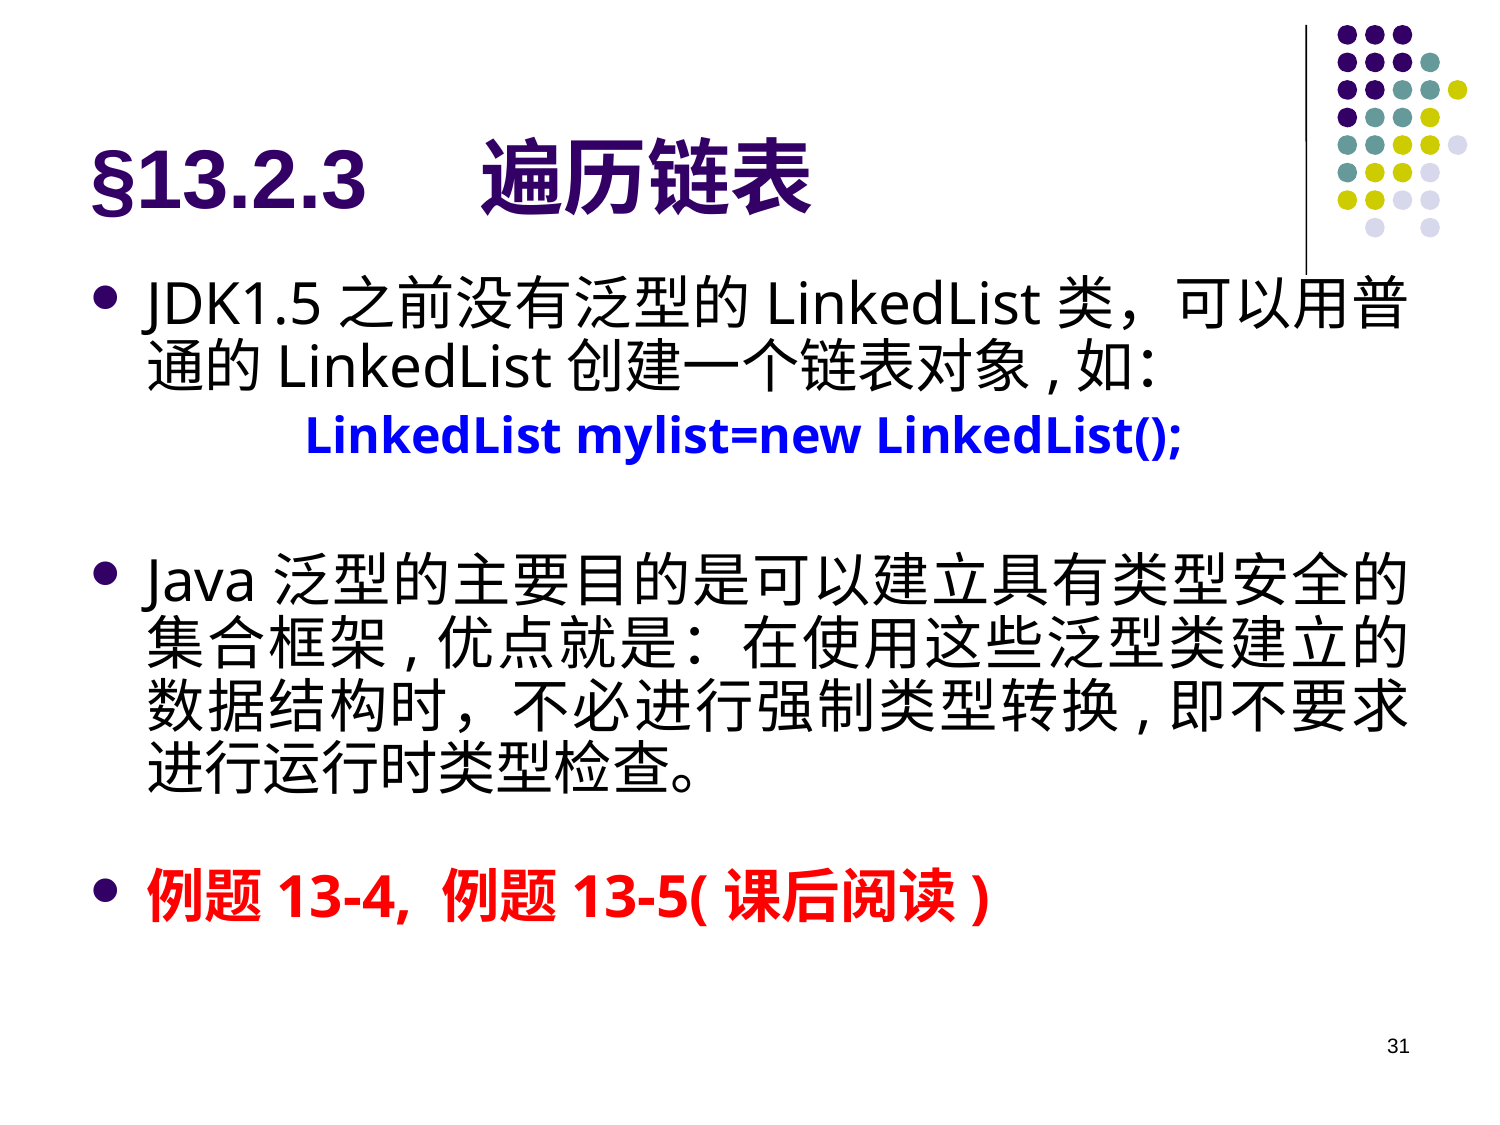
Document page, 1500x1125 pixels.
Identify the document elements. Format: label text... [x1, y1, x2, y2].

title §13.2.3 遍历链表 [74, 19, 1313, 233]
slide_number 31 [1074, 1024, 1426, 1101]
list JDK1.5之前没有泛型的LinkedList类，可以用普通的LinkedList创建一个链表对象,如： LinkedList mylist=new LinkedList(); Java泛型的主要目的是可以建立具有类型安全的集合框架,优点就是：在使用这些泛型类建立的数据结构时，不必进行强制类型转换,即不要求进行运行时类型检查。 例题13-4, 例题13-5(课后阅读) [74, 266, 1426, 1006]
